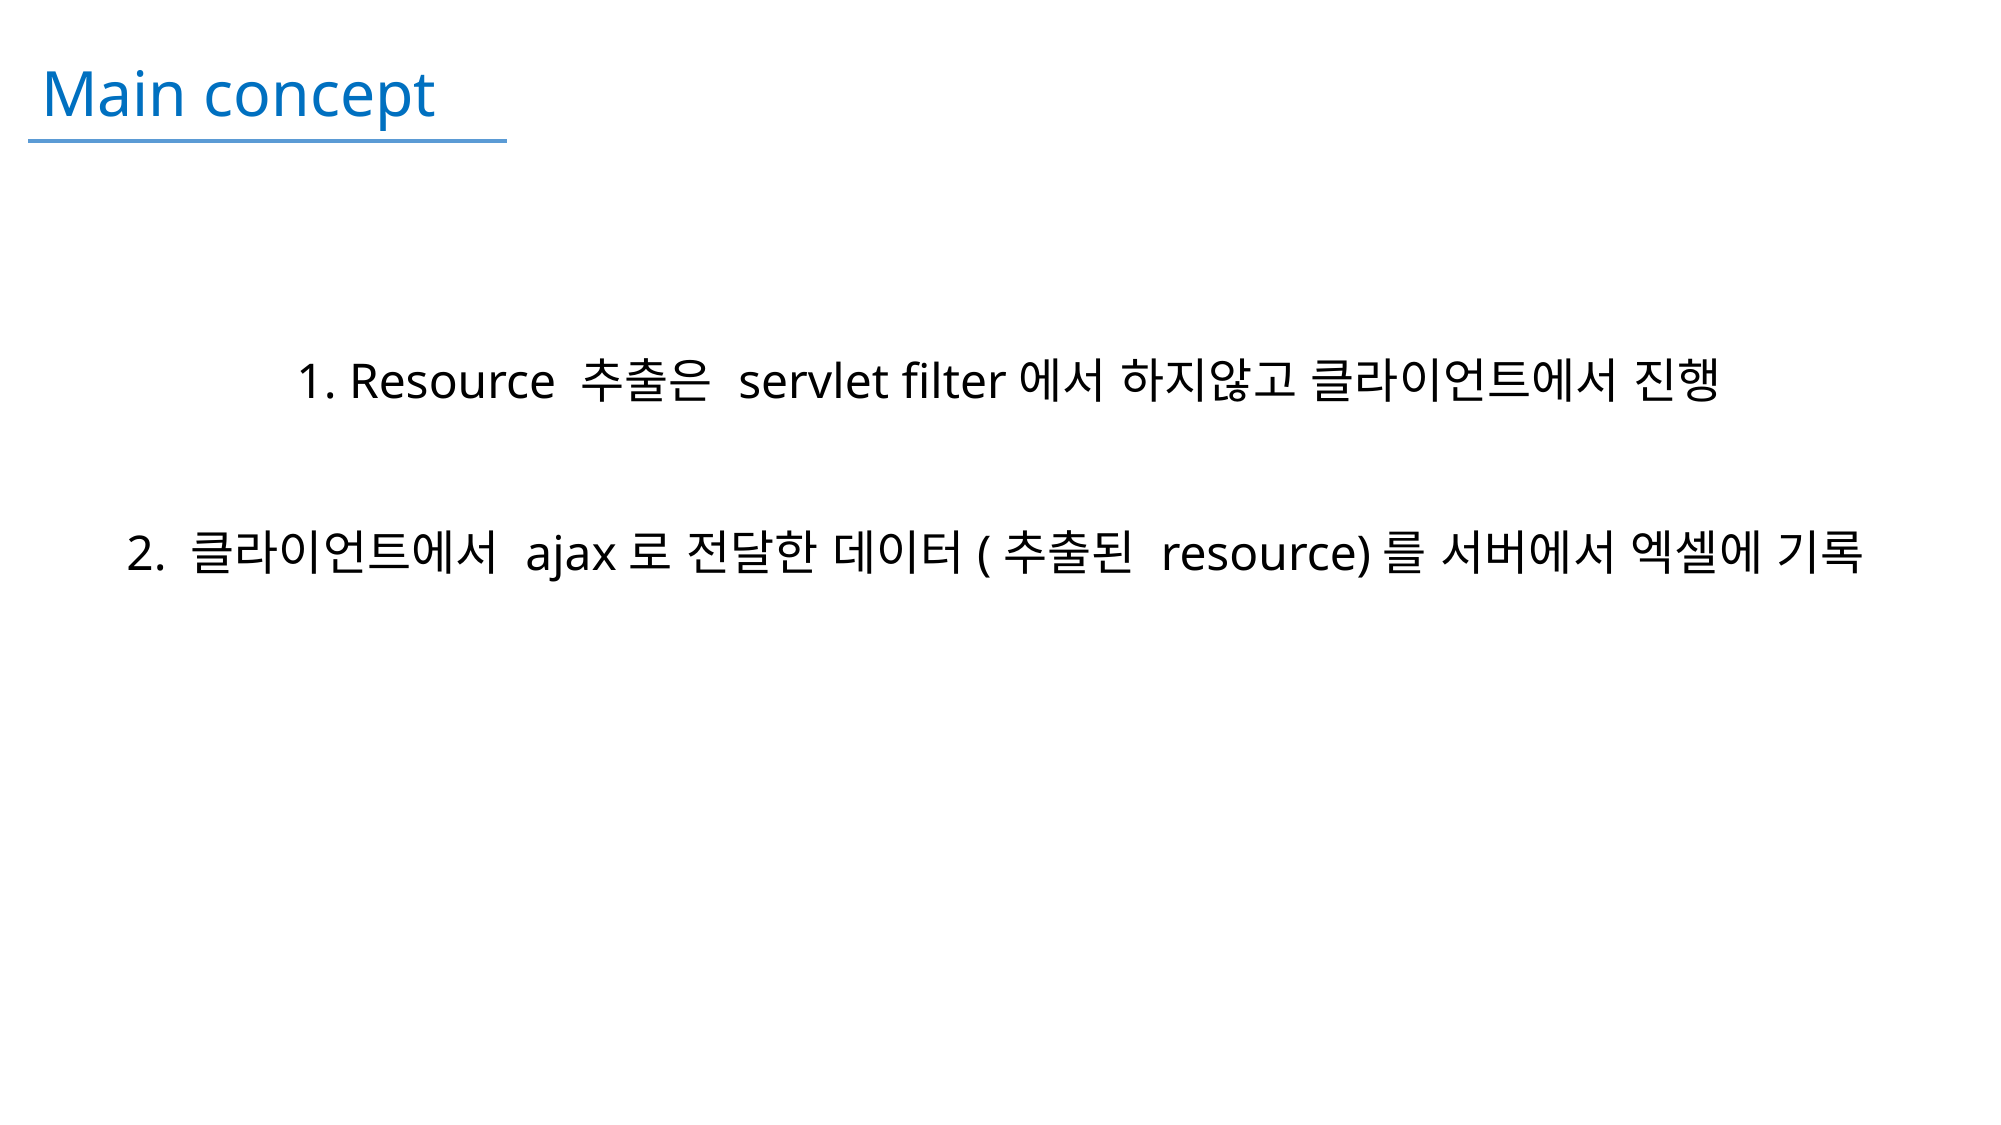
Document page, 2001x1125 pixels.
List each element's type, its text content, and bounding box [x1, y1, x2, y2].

text_box Main concept [26, 46, 780, 137]
text_box [24, 135, 511, 147]
text_box 1. Resource 추출은 servlet filter에서 하지않고 클라이언트에서 진행 2. 클라이언트에서 ajax로 전달한 데이터(추출된 resource)를 서버에서 엑셀에 기록 [0, 228, 2000, 818]
